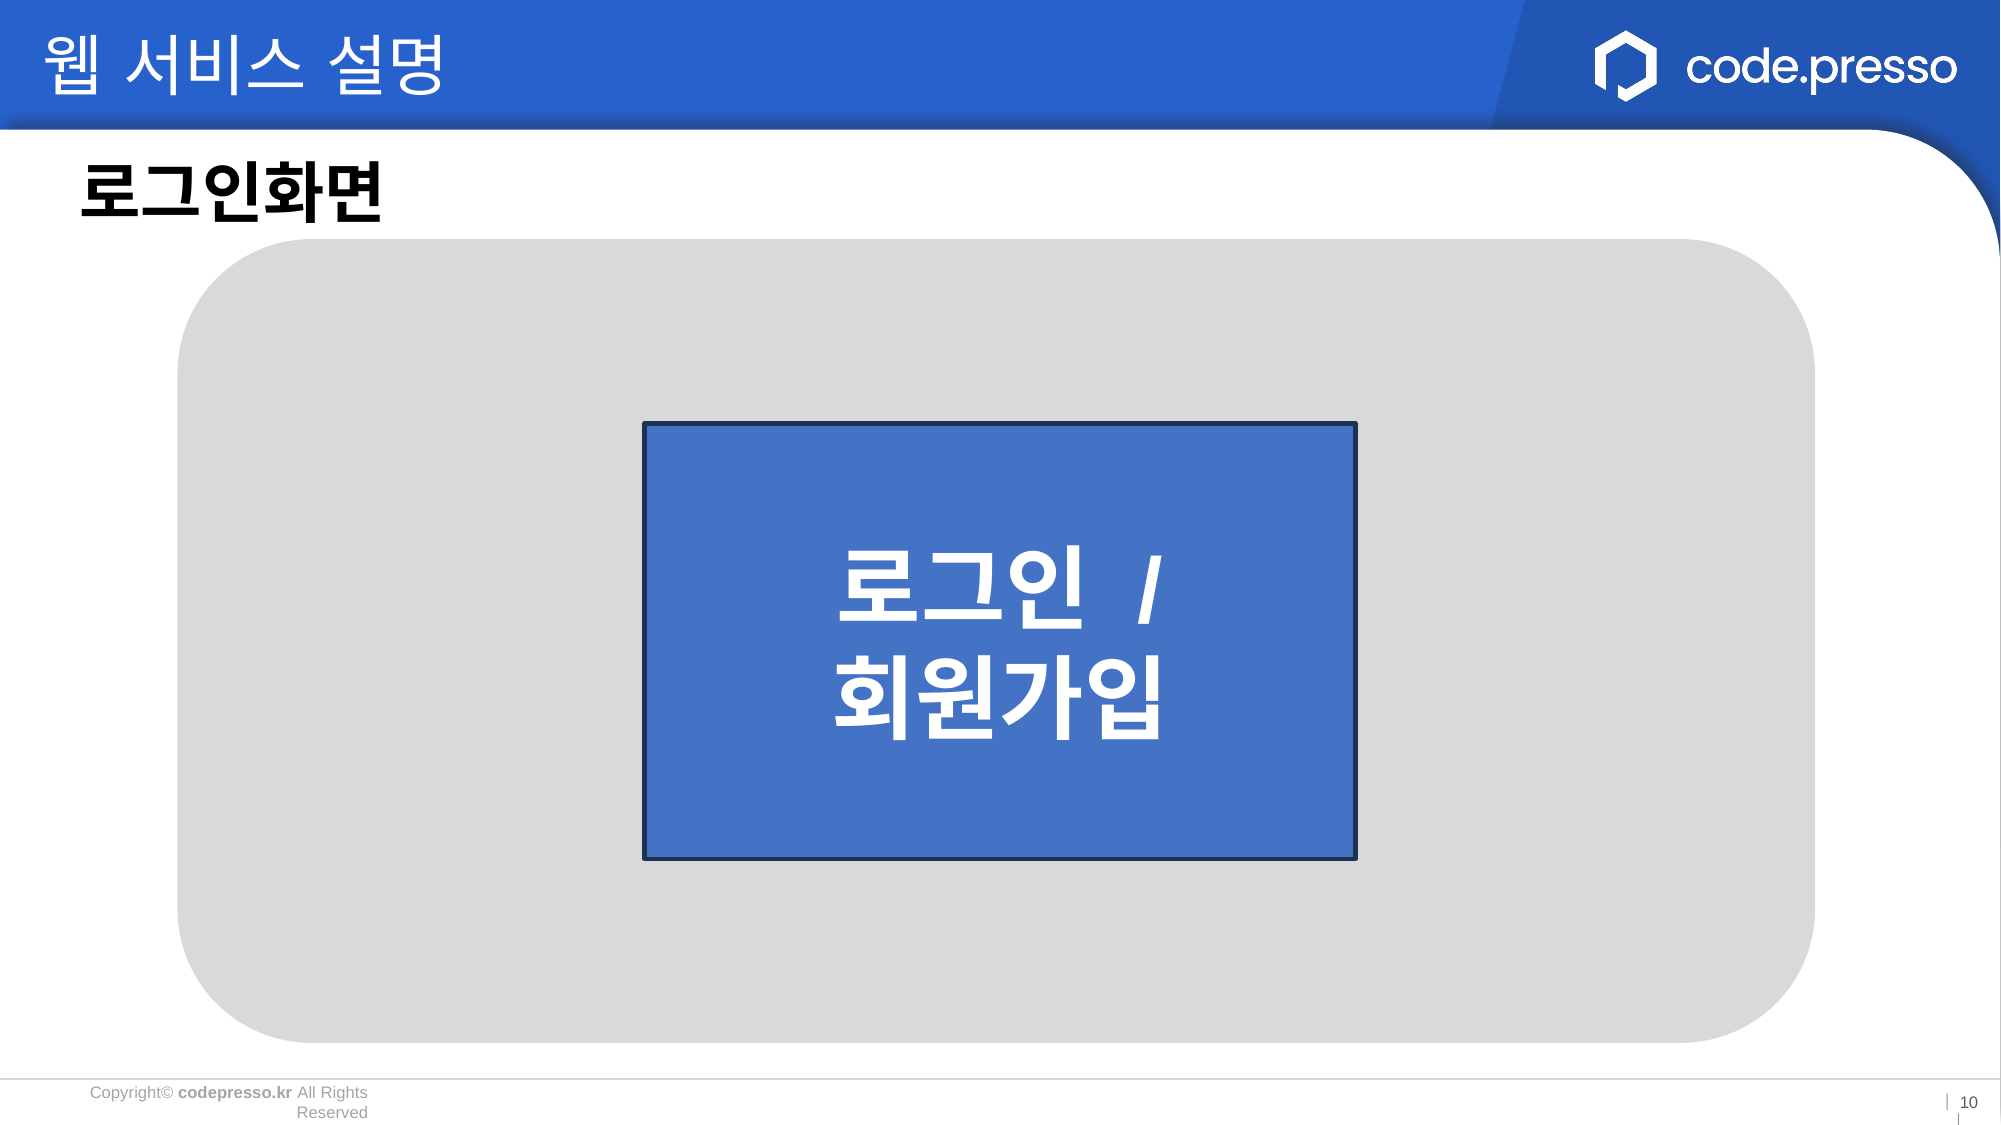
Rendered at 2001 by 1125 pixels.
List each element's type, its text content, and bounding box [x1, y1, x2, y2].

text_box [64, 143, 1816, 1044]
picture [1595, 30, 1957, 102]
list 웹 서비스 설명 [42, 26, 1472, 111]
